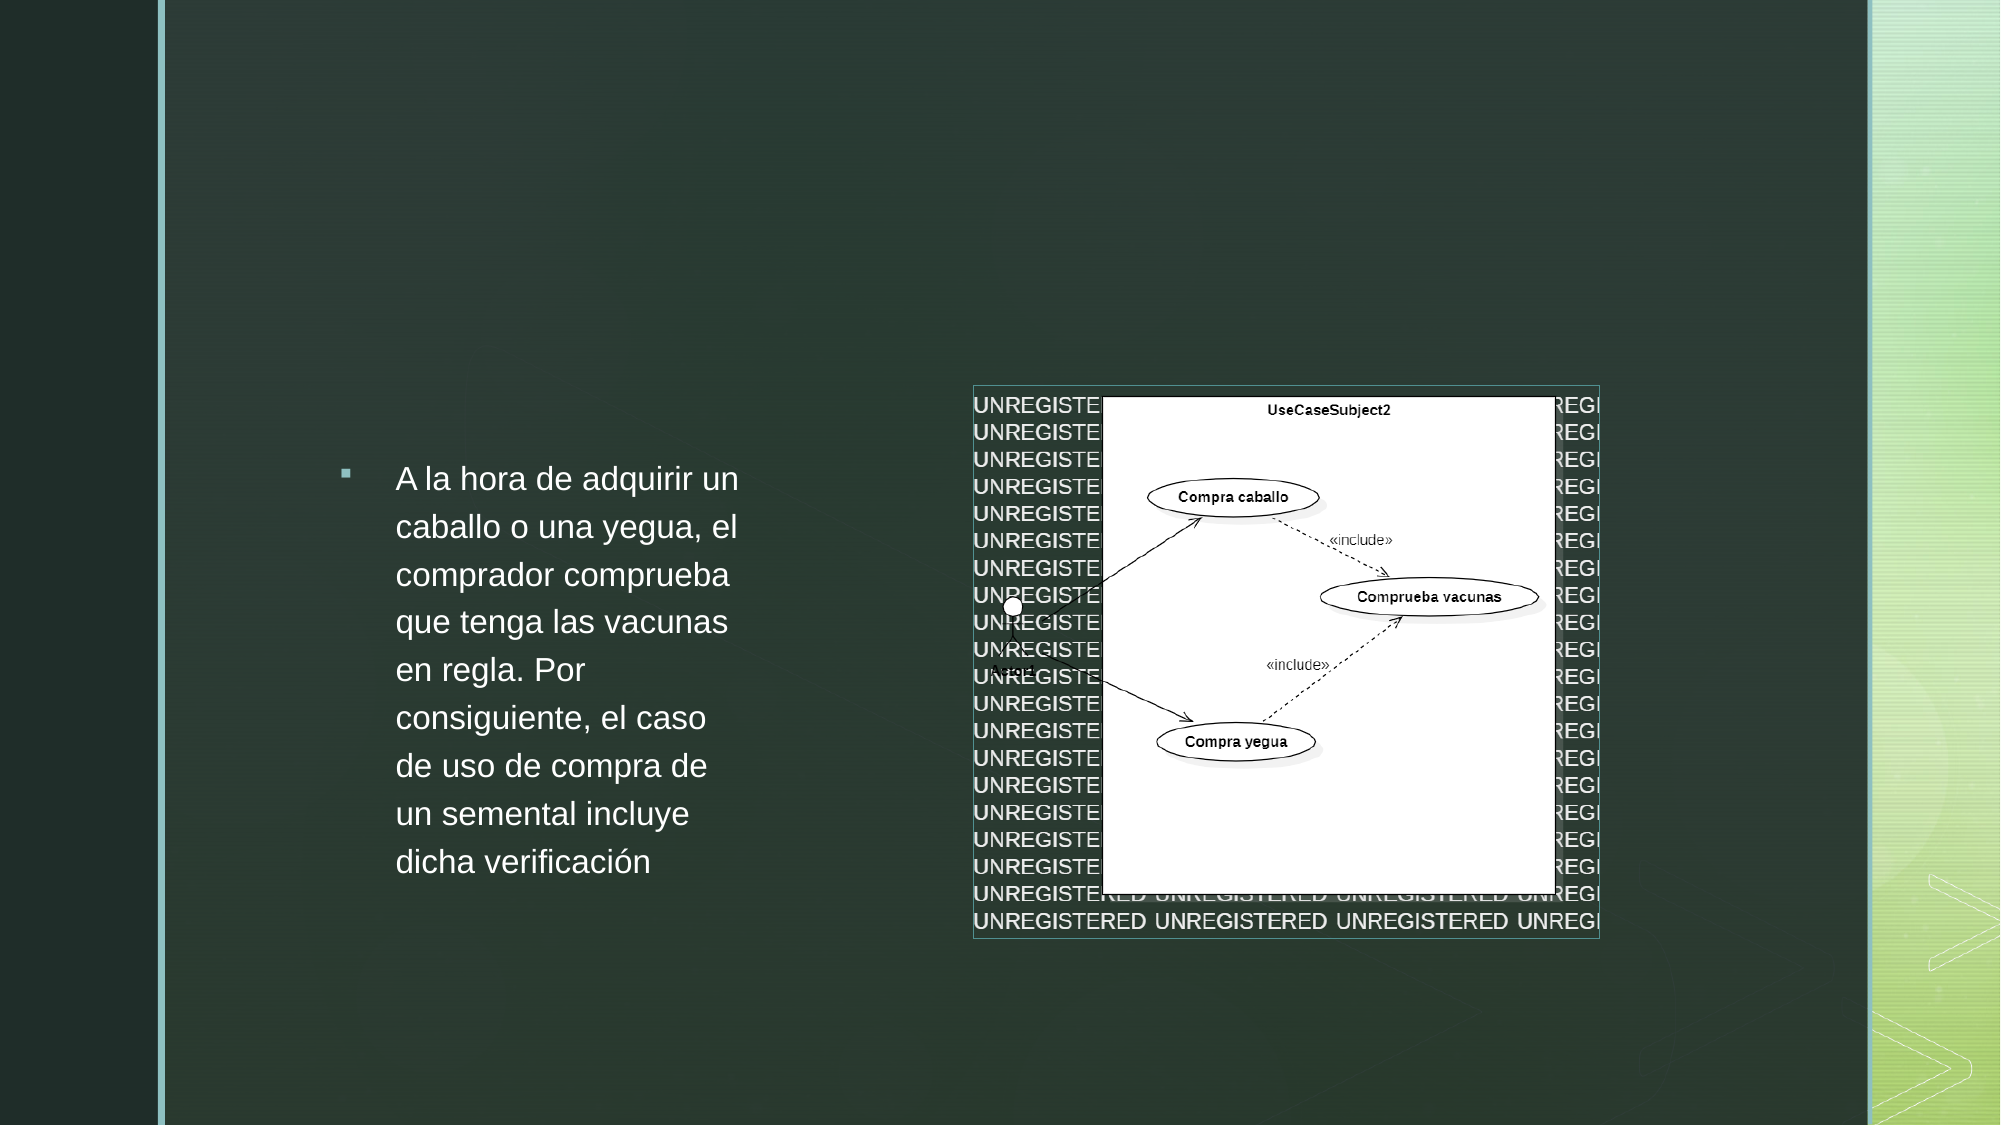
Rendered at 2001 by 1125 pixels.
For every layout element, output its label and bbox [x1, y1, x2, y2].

picture [0, 0, 2001, 1125]
list [973, 385, 1600, 939]
